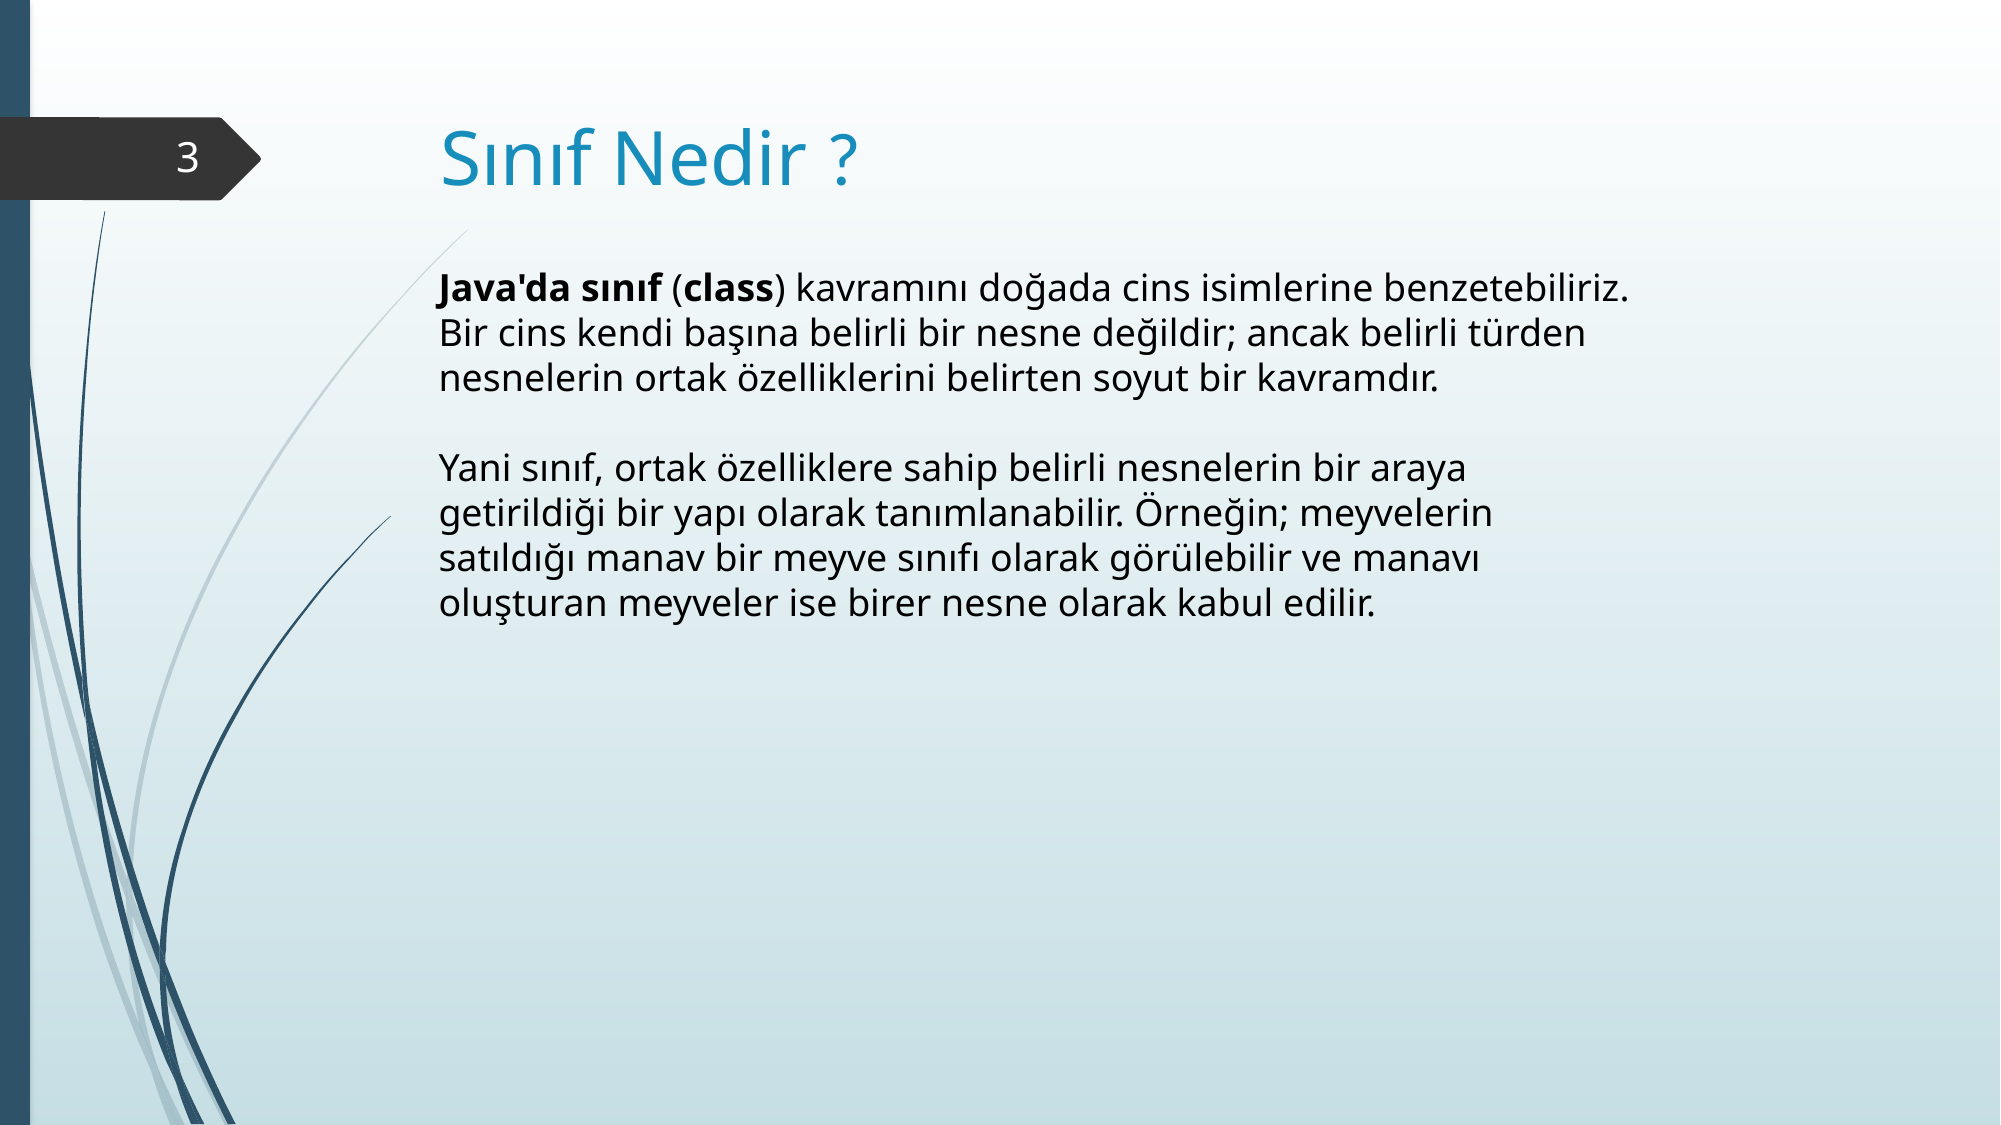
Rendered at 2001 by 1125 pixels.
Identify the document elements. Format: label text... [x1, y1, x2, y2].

text_box Java'da sınıf (class) kavramını doğada cins isimlerine benzetebiliriz. Bir cins kendi başına belirli bir nesne değildir; ancak belirli türden nesnelerin ortak özelliklerini belirten soyut bir kavramdır. Yani sınıf, ortak özelliklere sahip belirli nesnelerin bir araya getirildiği bir yapı olarak tanımlanabilir. Örneğin; meyvelerin satıldığı manav bir meyve sınıfı olarak görülebilir ve manavı oluşturan meyveler ise birer nesne olarak kabul edilir. [423, 256, 1648, 632]
title Sınıf Nedir ? [425, 102, 1888, 313]
list [179, 286, 1325, 1039]
slide_number 3 [87, 129, 216, 190]
